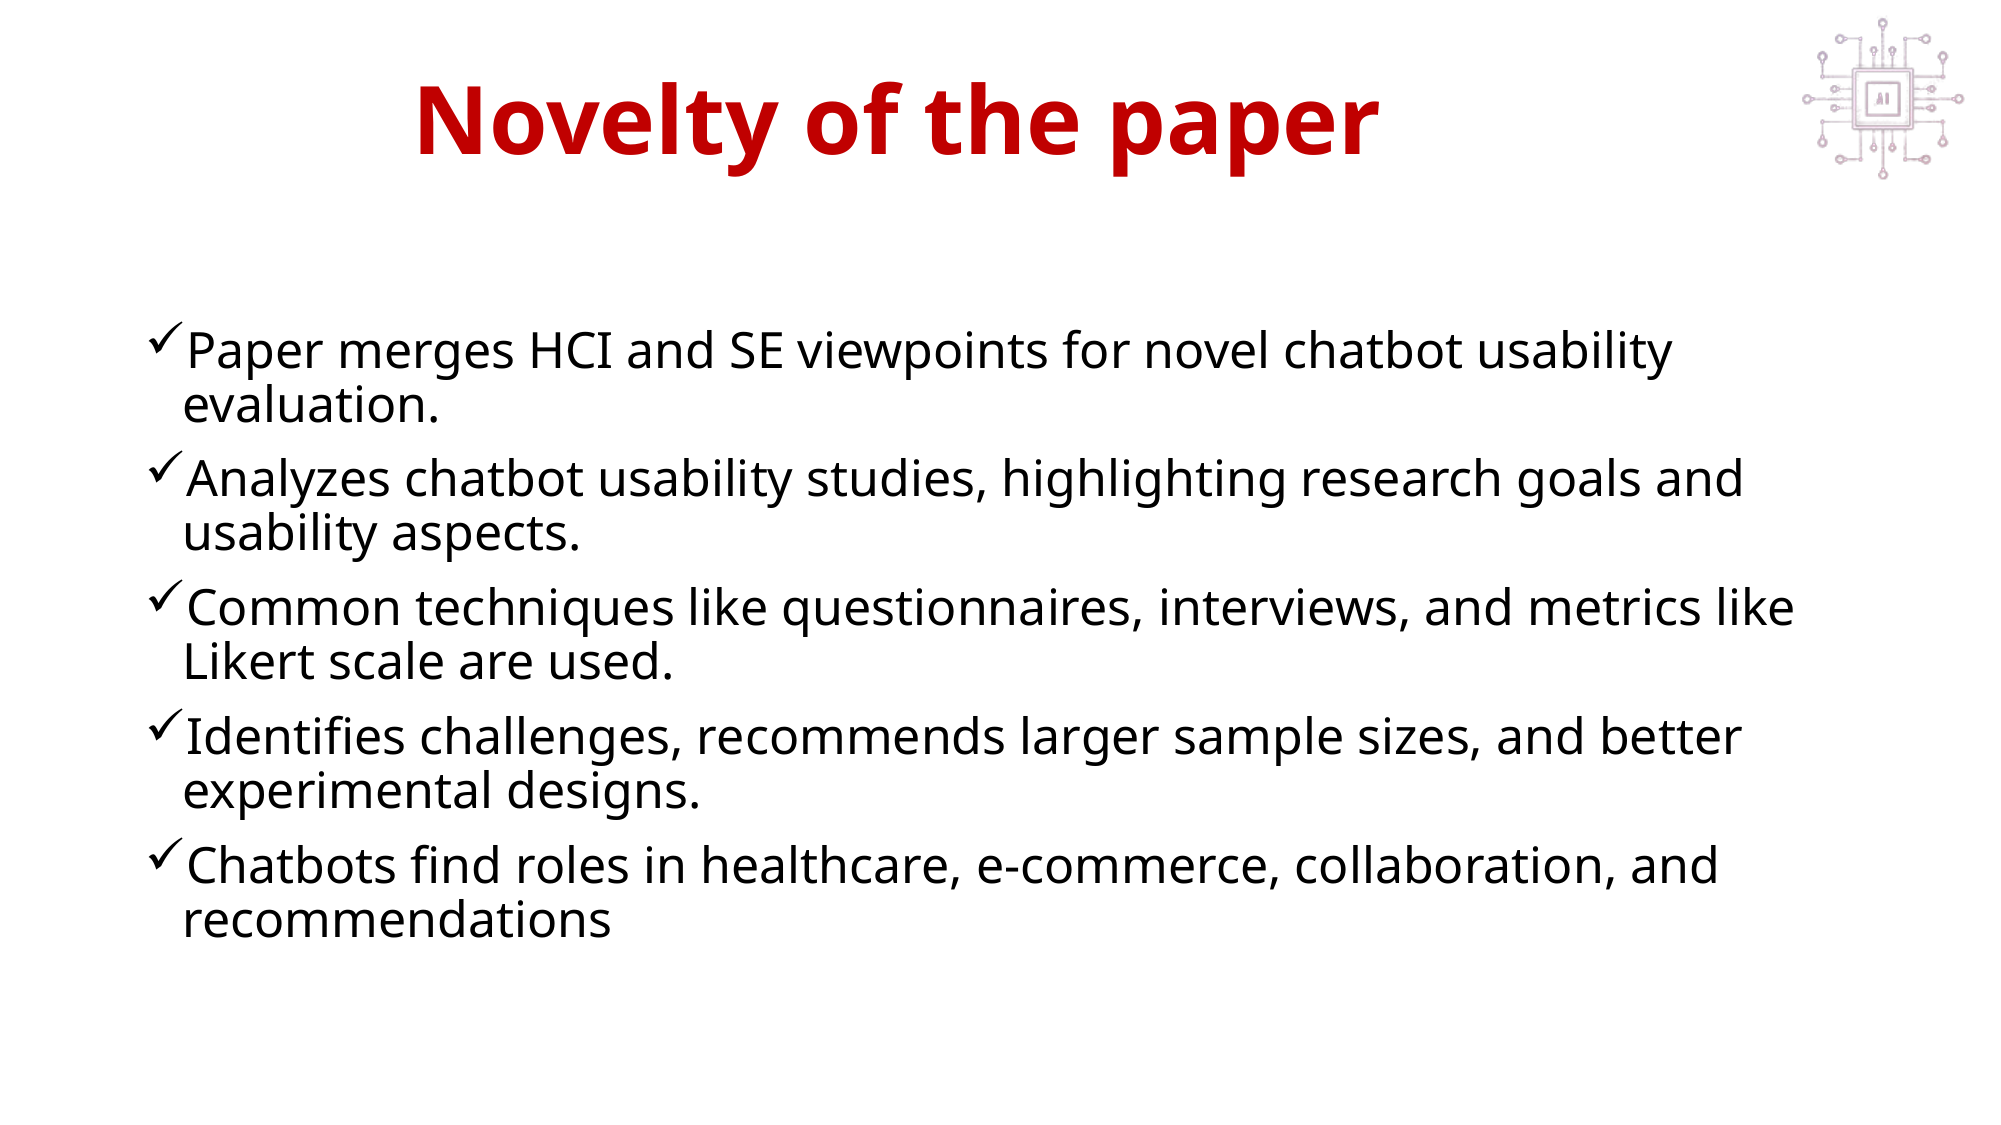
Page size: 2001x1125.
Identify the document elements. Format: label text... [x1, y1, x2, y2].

title Novelty of the paper [397, 14, 1399, 233]
picture [1645, 0, 2000, 233]
list Paper merges HCI and SE viewpoints for novel chatbot usability evaluation. Analyzes chatbot usability studies, highlighting research goals and usability aspects. Common techniques like questionnaires, interviews, and metrics like Likert scale are used. Identifies challenges, recommends larger sample sizes, and better experimental designs. Chatbots find roles in healthcare, e-commerce, collaboration, and recommendations [129, 317, 1870, 959]
